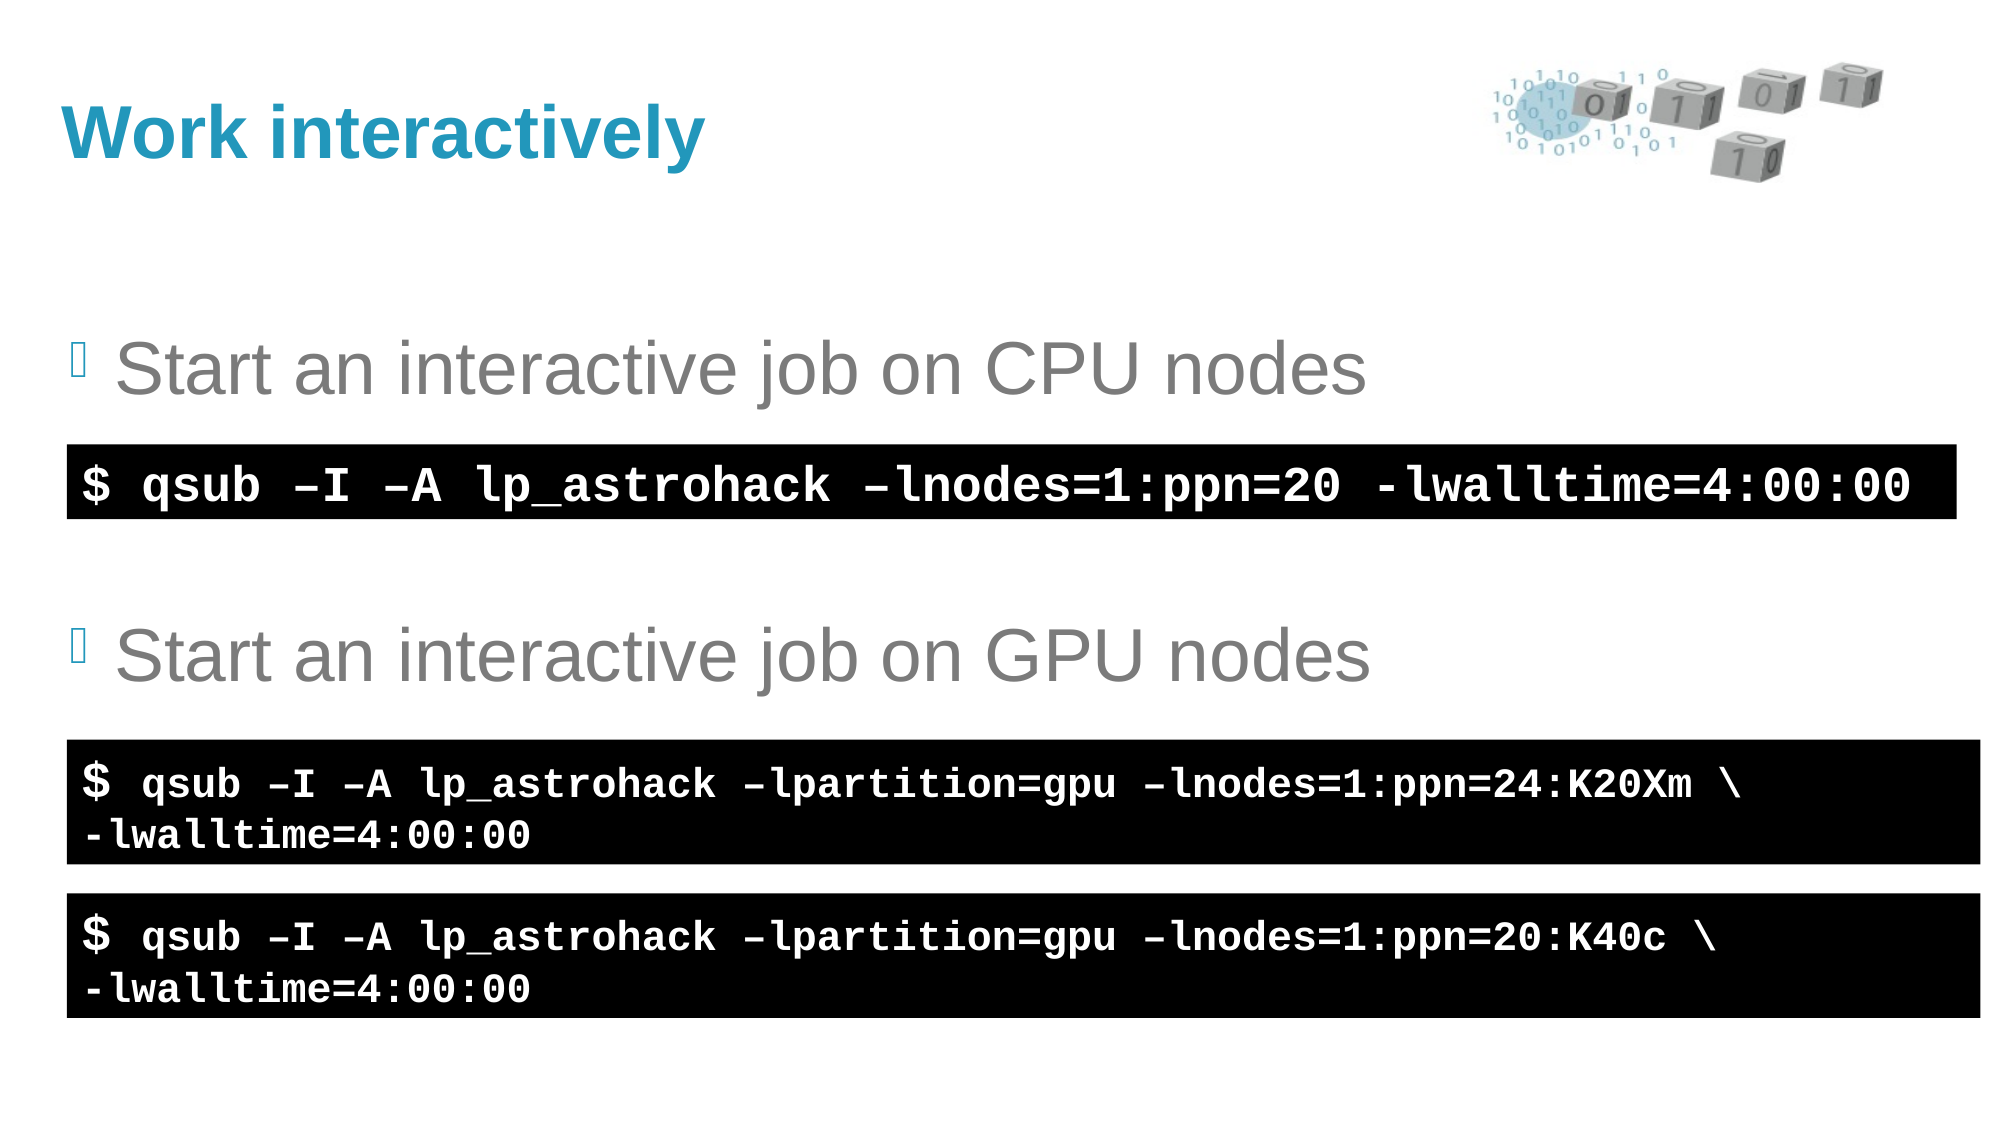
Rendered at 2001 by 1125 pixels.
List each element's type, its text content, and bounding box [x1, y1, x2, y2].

text_box $ qsub –I –A lp_astrohack –lpartition=gpu –lnodes=1:ppn=20:K40c \ -lwalltime=4:00:00 [66, 893, 1981, 1018]
text_box Start an interactive job on CPU nodes Start an interactive job on GPU nodes [54, 267, 1946, 1083]
picture [1472, 42, 1901, 197]
text_box $ qsub –I –A lp_astrohack –lpartition=gpu –lnodes=1:ppn=24:K20Xm \ -lwalltime=4:00:00 [66, 739, 1981, 865]
text_box $ qsub –I –A lp_astrohack –lnodes=1:ppn=20 -lwalltime=4:00:00 [66, 444, 1957, 520]
title Work interactively [46, 34, 1391, 223]
